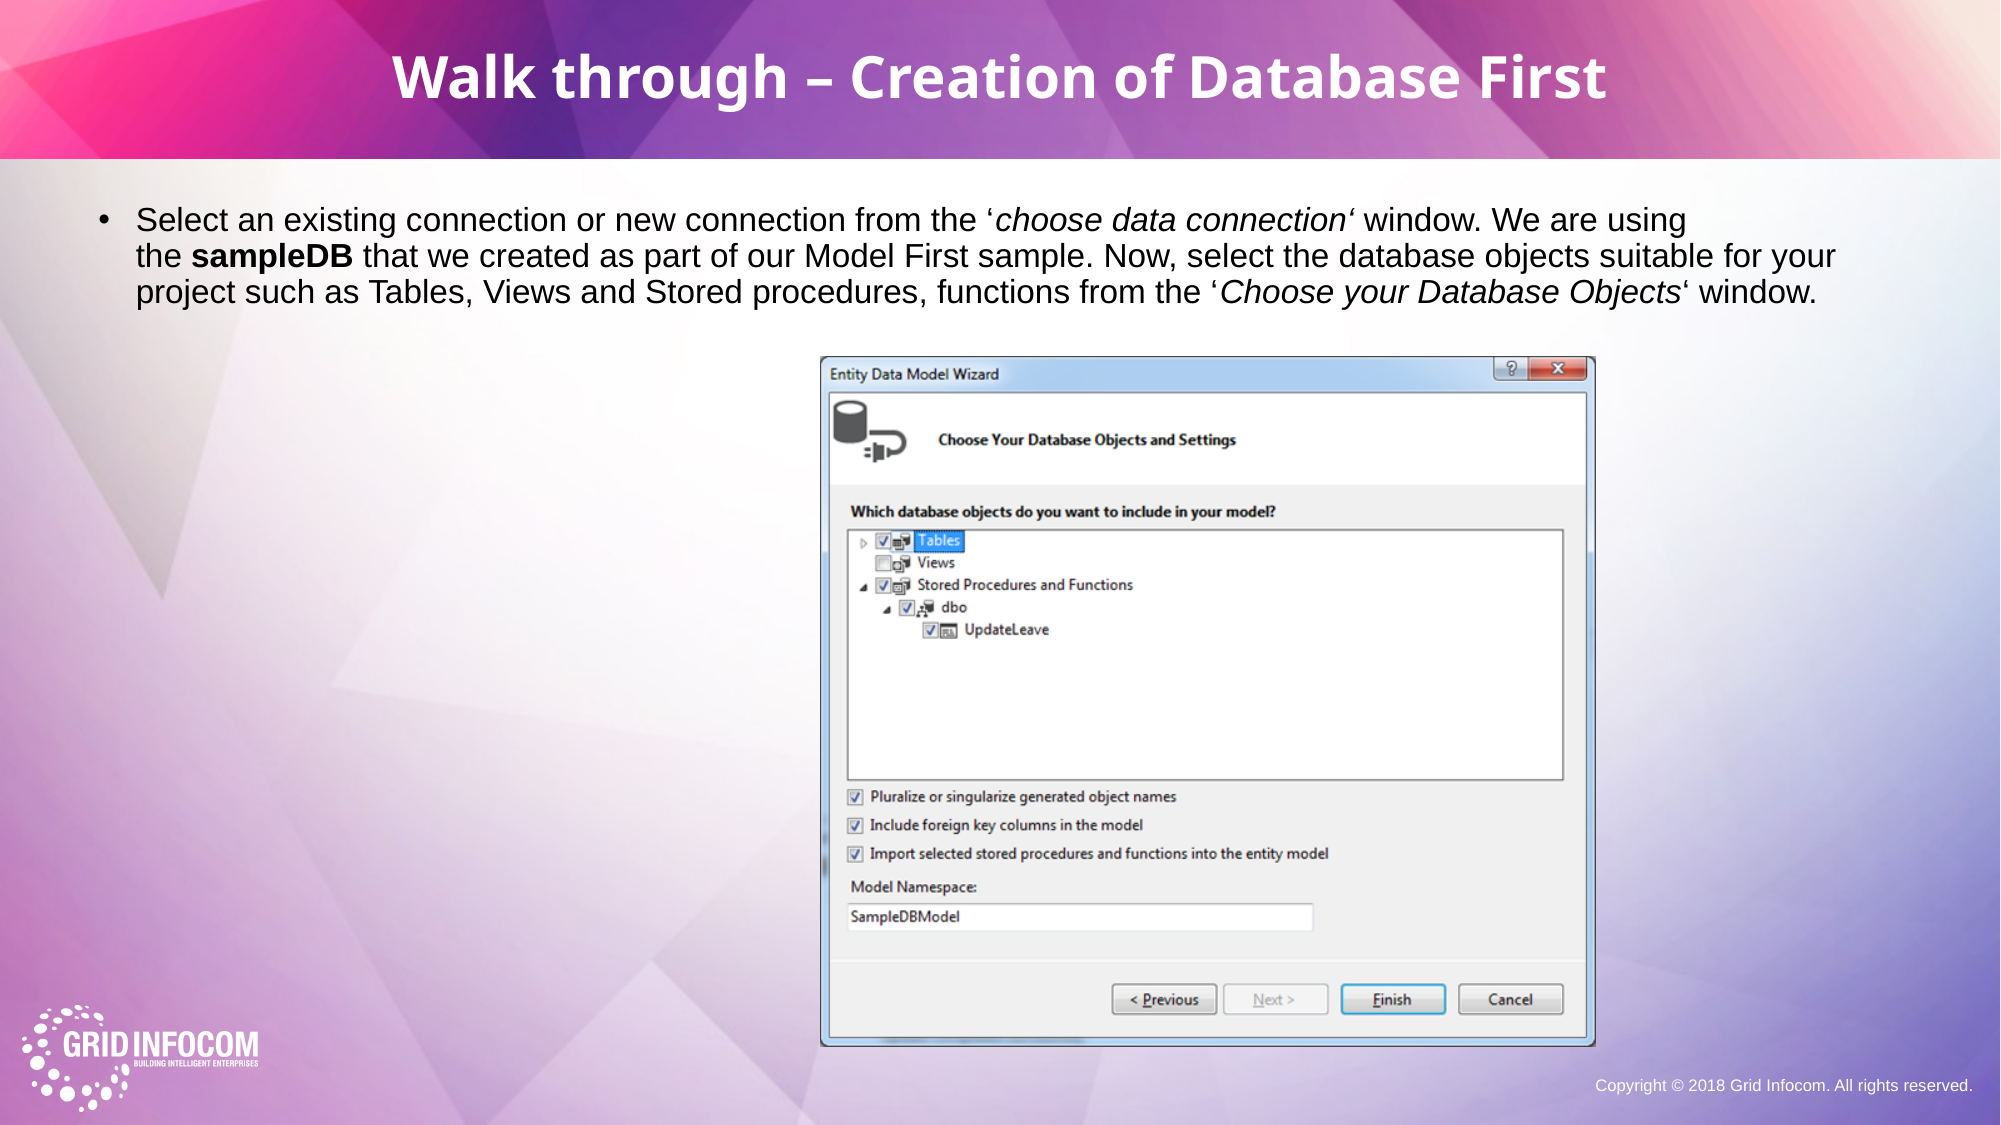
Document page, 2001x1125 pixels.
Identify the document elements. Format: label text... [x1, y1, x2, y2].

picture [0, 0, 2001, 1125]
list Select an existing connection or new connection from the ‘choose data connection‘ window. We are using the sampleDB that we created as part of our Model First sample. Now, select the database objects suitable for your project such as Tables, Views and Stored procedures, functions from the ‘Choose your Database Objects‘ window. [83, 195, 1922, 1000]
title Walk through – Creation of Database First [137, 29, 1863, 130]
